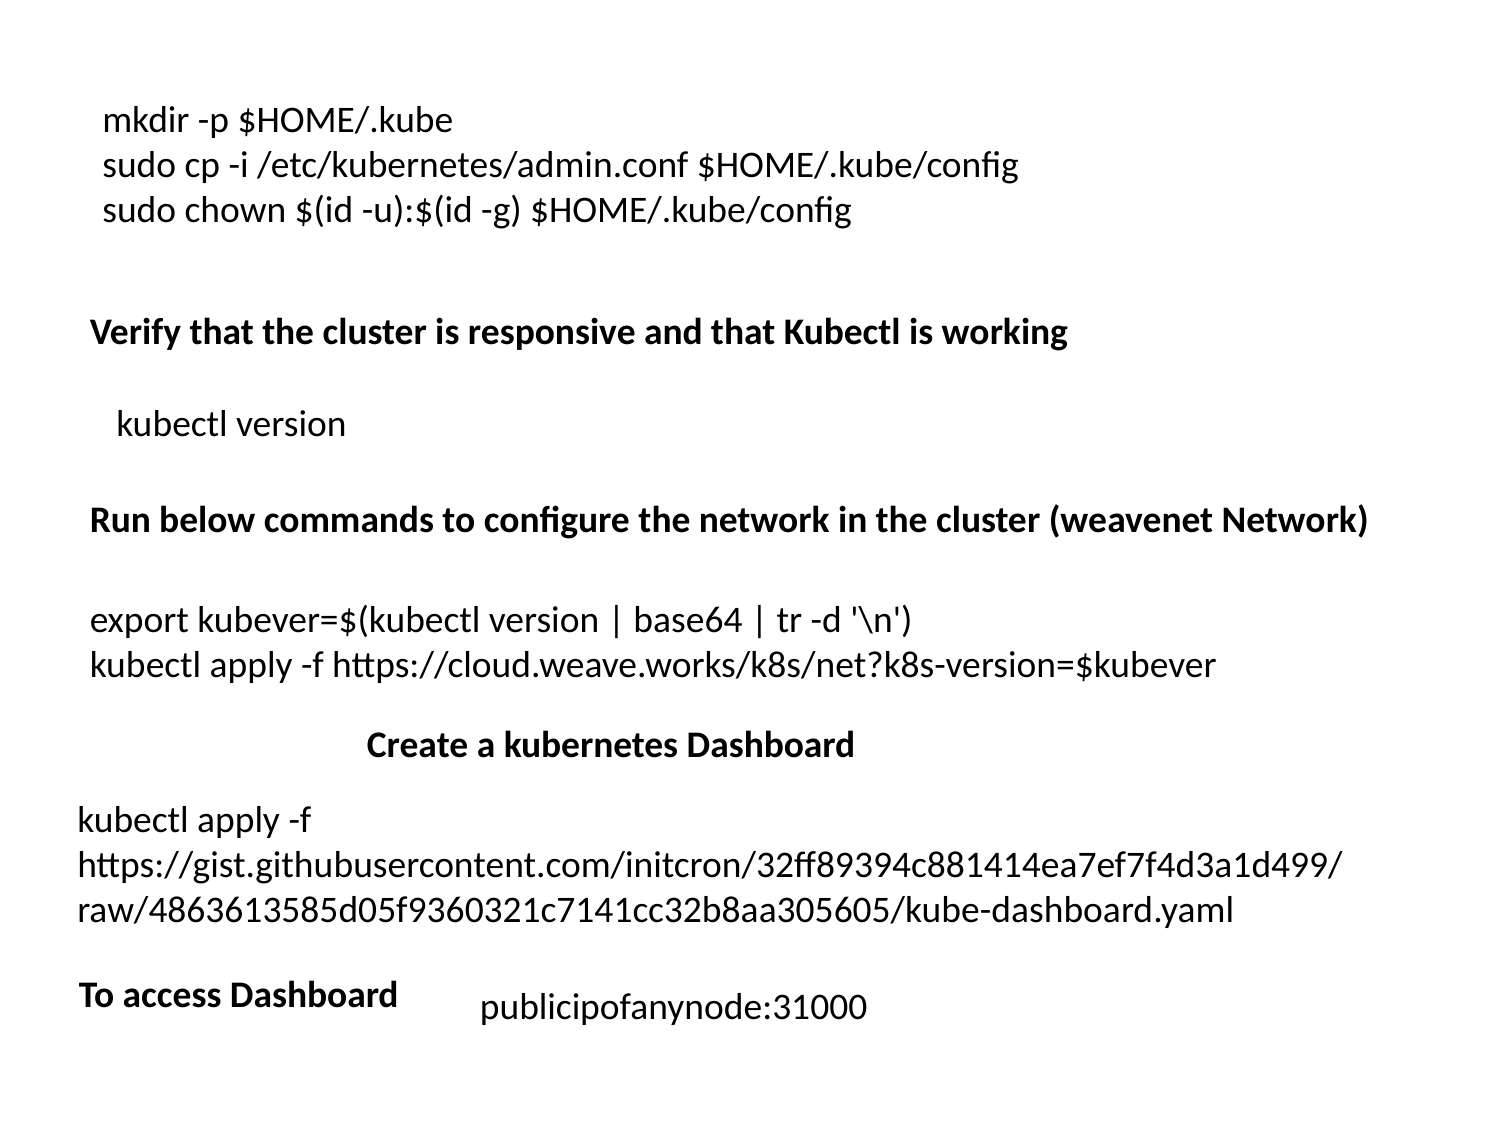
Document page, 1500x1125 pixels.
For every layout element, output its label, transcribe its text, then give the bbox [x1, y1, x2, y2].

text_box export kubever=$(kubectl version | base64 | tr -d '\n') kubectl apply -f https://cloud.weave.works/k8s/net?k8s-version=$kubever [74, 587, 1438, 693]
text_box mkdir -p $HOME/.kube sudo cp -i /etc/kubernetes/admin.conf $HOME/.kube/config sudo chown $(id -u):$(id -g) $HOME/.kube/config [87, 87, 1288, 238]
text_box Verify that the cluster is responsive and that Kubectl is working [75, 299, 1388, 360]
text_box Create a kubernetes Dashboard [352, 712, 871, 773]
text_box Run below commands to configure the network in the cluster (weavenet Network) [74, 487, 1438, 548]
text_box publicipofanynode:31000 [465, 974, 883, 1035]
text_box kubectl version [101, 392, 362, 452]
text_box To access Dashboard [63, 962, 431, 1023]
text_box kubectl apply -f https://gist.githubusercontent.com/initcron/32ff89394c881414ea7ef7f4d3a1d499/raw/4863613585d05f9360321c7141cc32b8aa305605/kube-dashboard.yaml [62, 787, 1388, 938]
